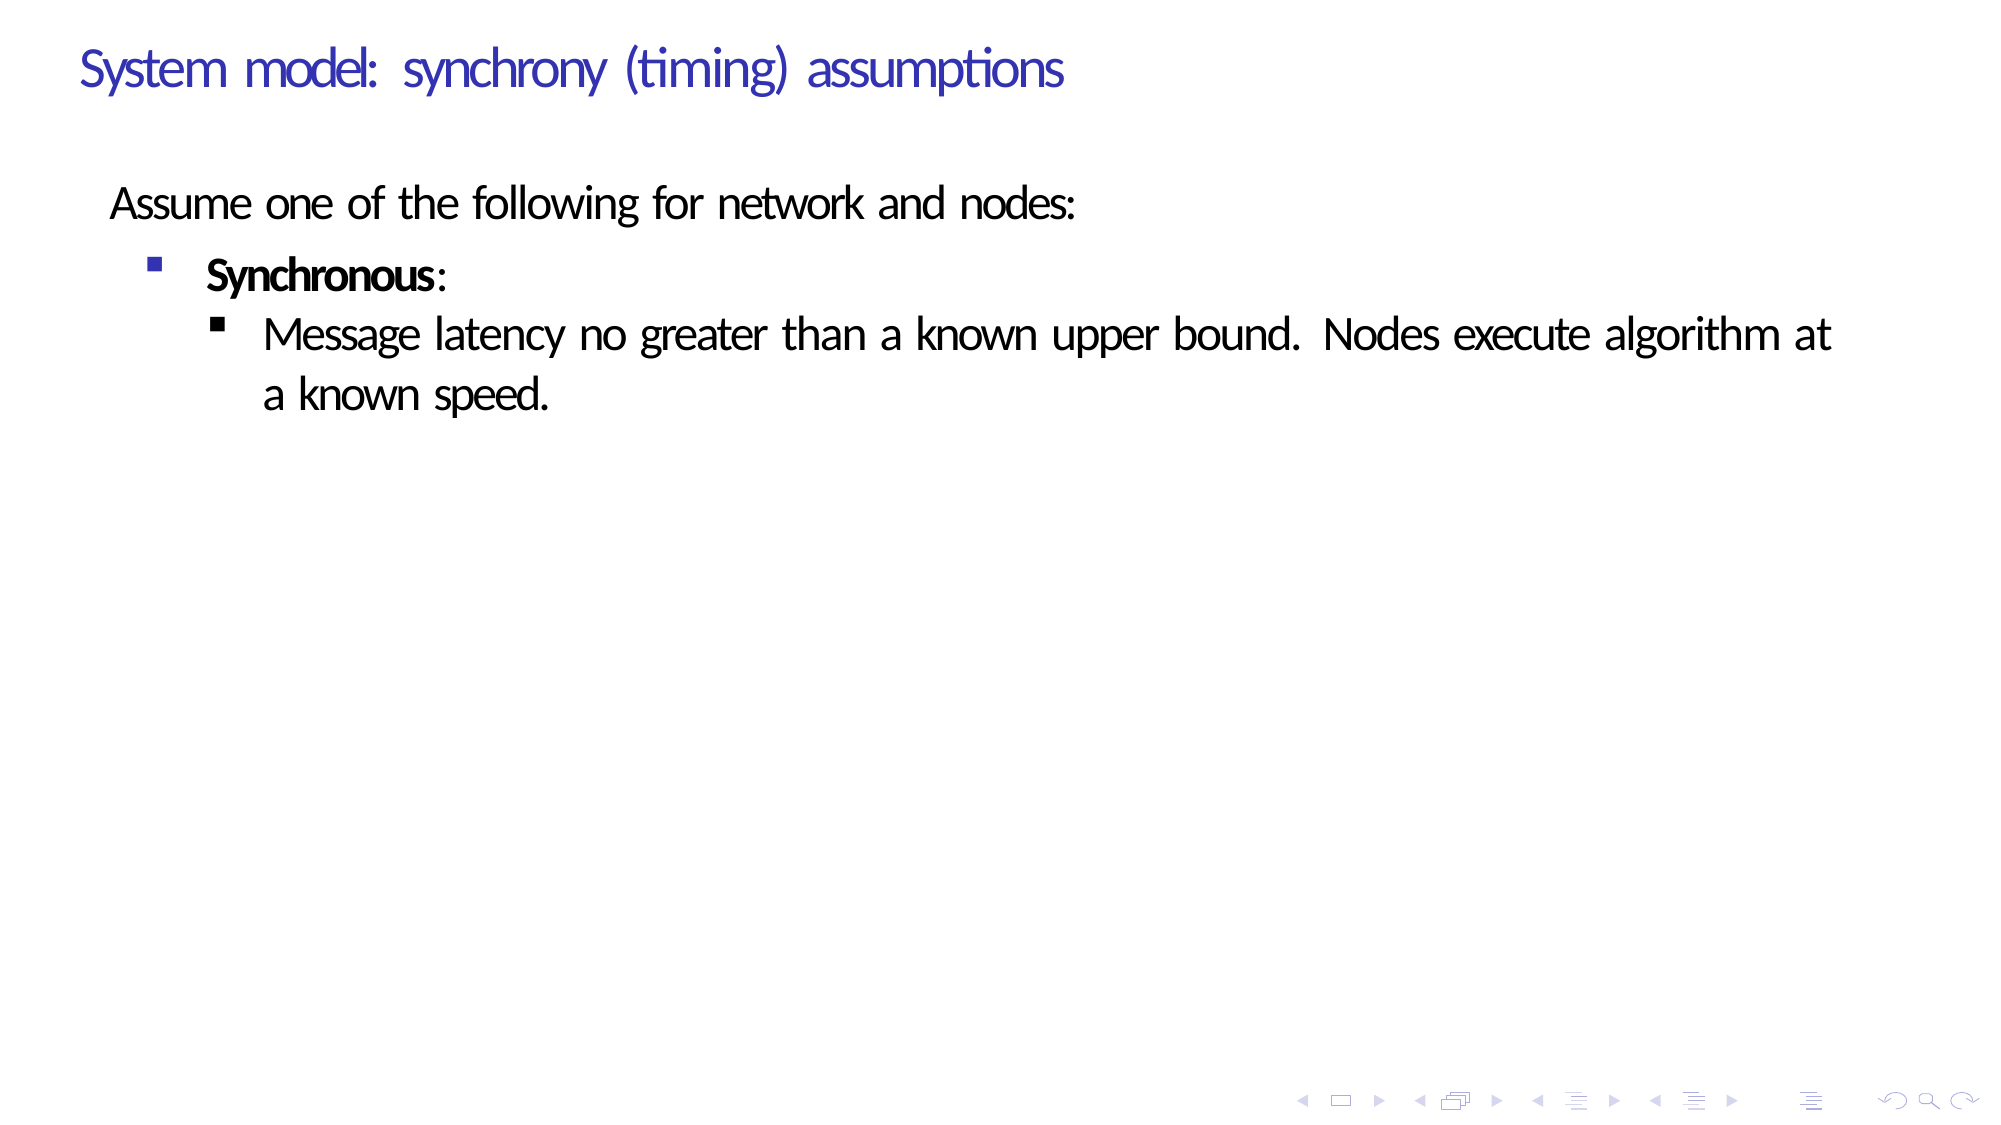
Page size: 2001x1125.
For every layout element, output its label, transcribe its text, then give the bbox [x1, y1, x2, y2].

title System model: synchrony (timing) assumptions [75, 23, 1617, 217]
text_box Assume one of the following for network and nodes: Synchronous: Message latency no greater than a known upper bound. Nodes execute algorithm at a known speed. [97, 152, 1851, 421]
